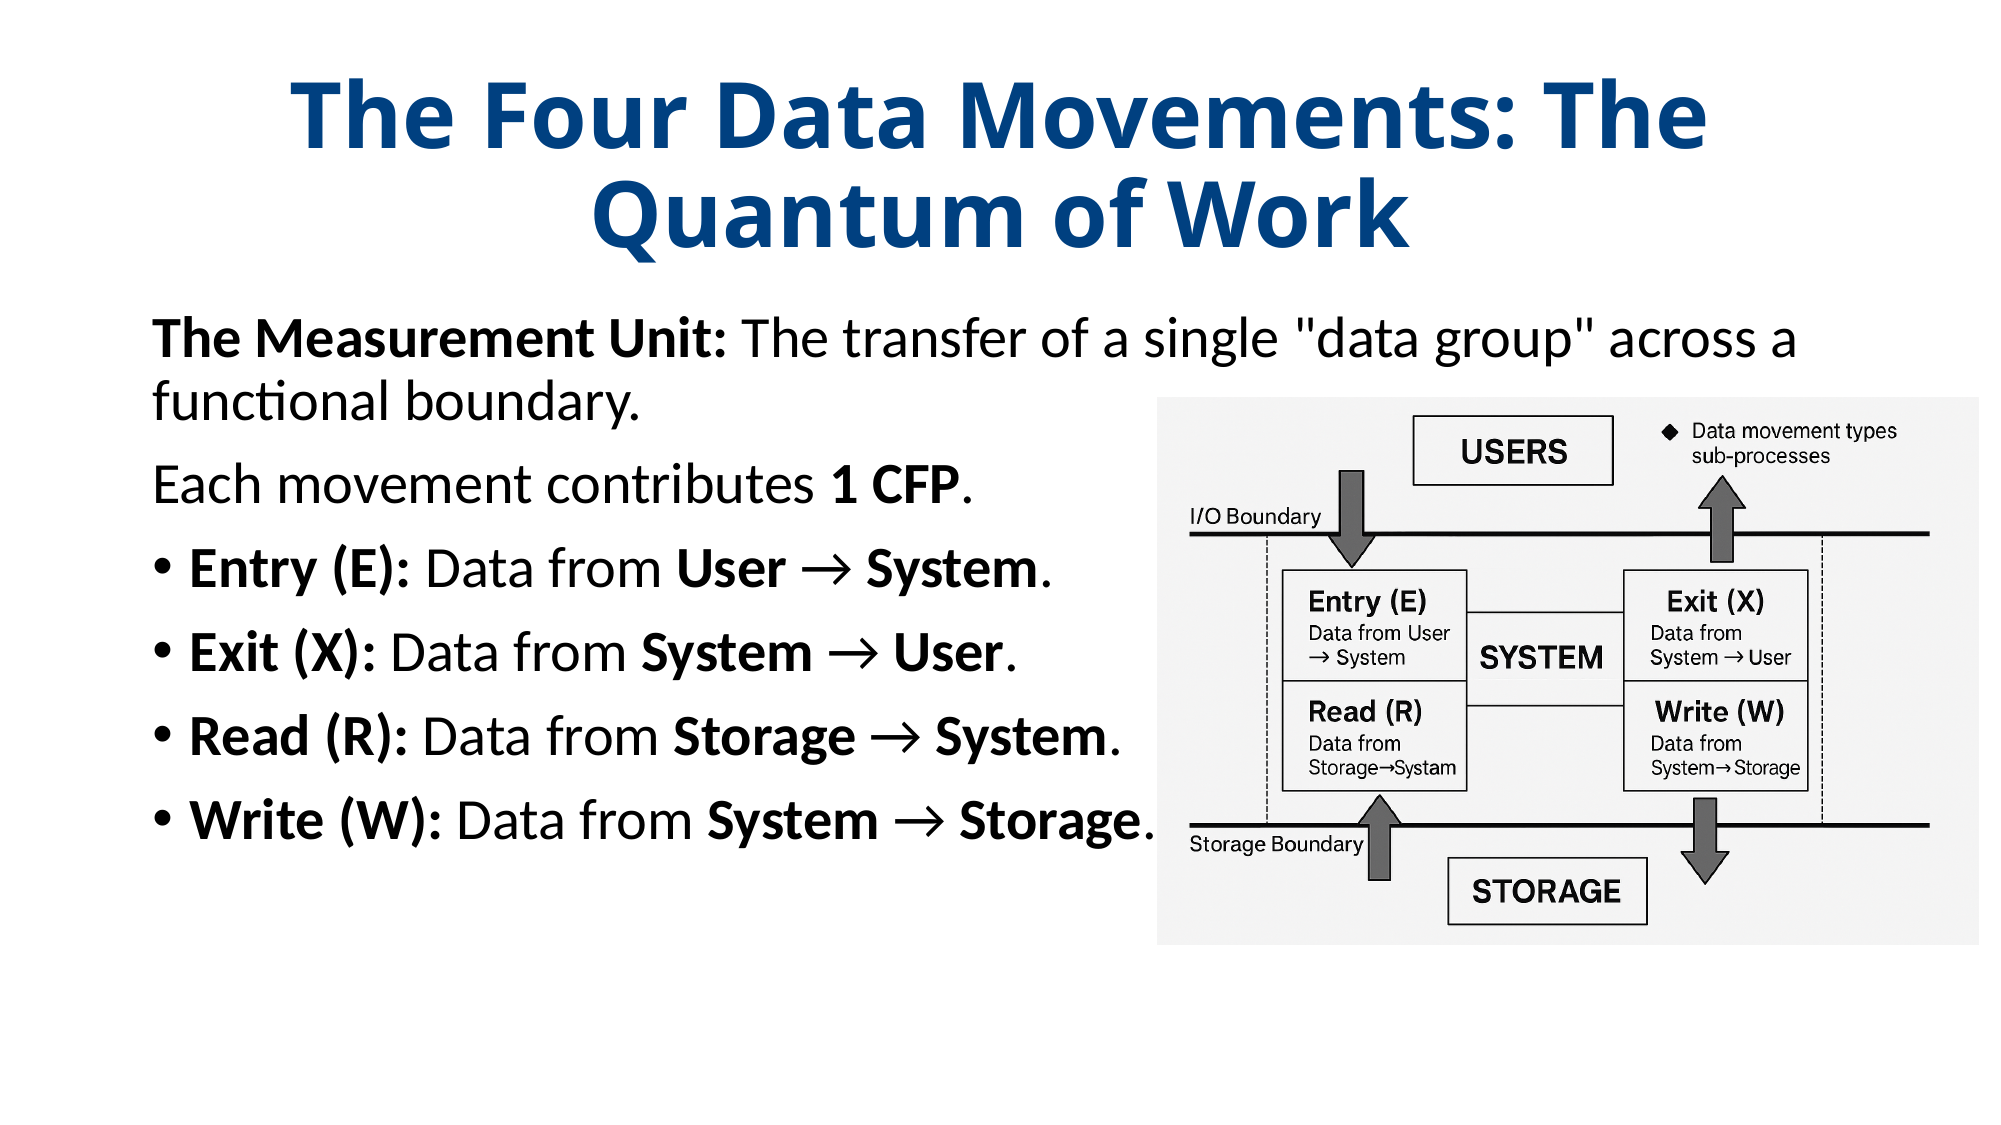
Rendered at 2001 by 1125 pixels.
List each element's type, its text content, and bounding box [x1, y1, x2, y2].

list The Measurement Unit: The transfer of a single "data group" across a functional boundary. Each movement contributes 1 CFP. Entry (E): Data from User → System. Exit (X): Data from System → User. Read (R): Data from Storage → System. Write (W): Data from System → Storage. [137, 299, 1863, 1014]
title The Four Data Movements: The Quantum of Work [137, 59, 1863, 278]
picture [1157, 397, 1979, 945]
